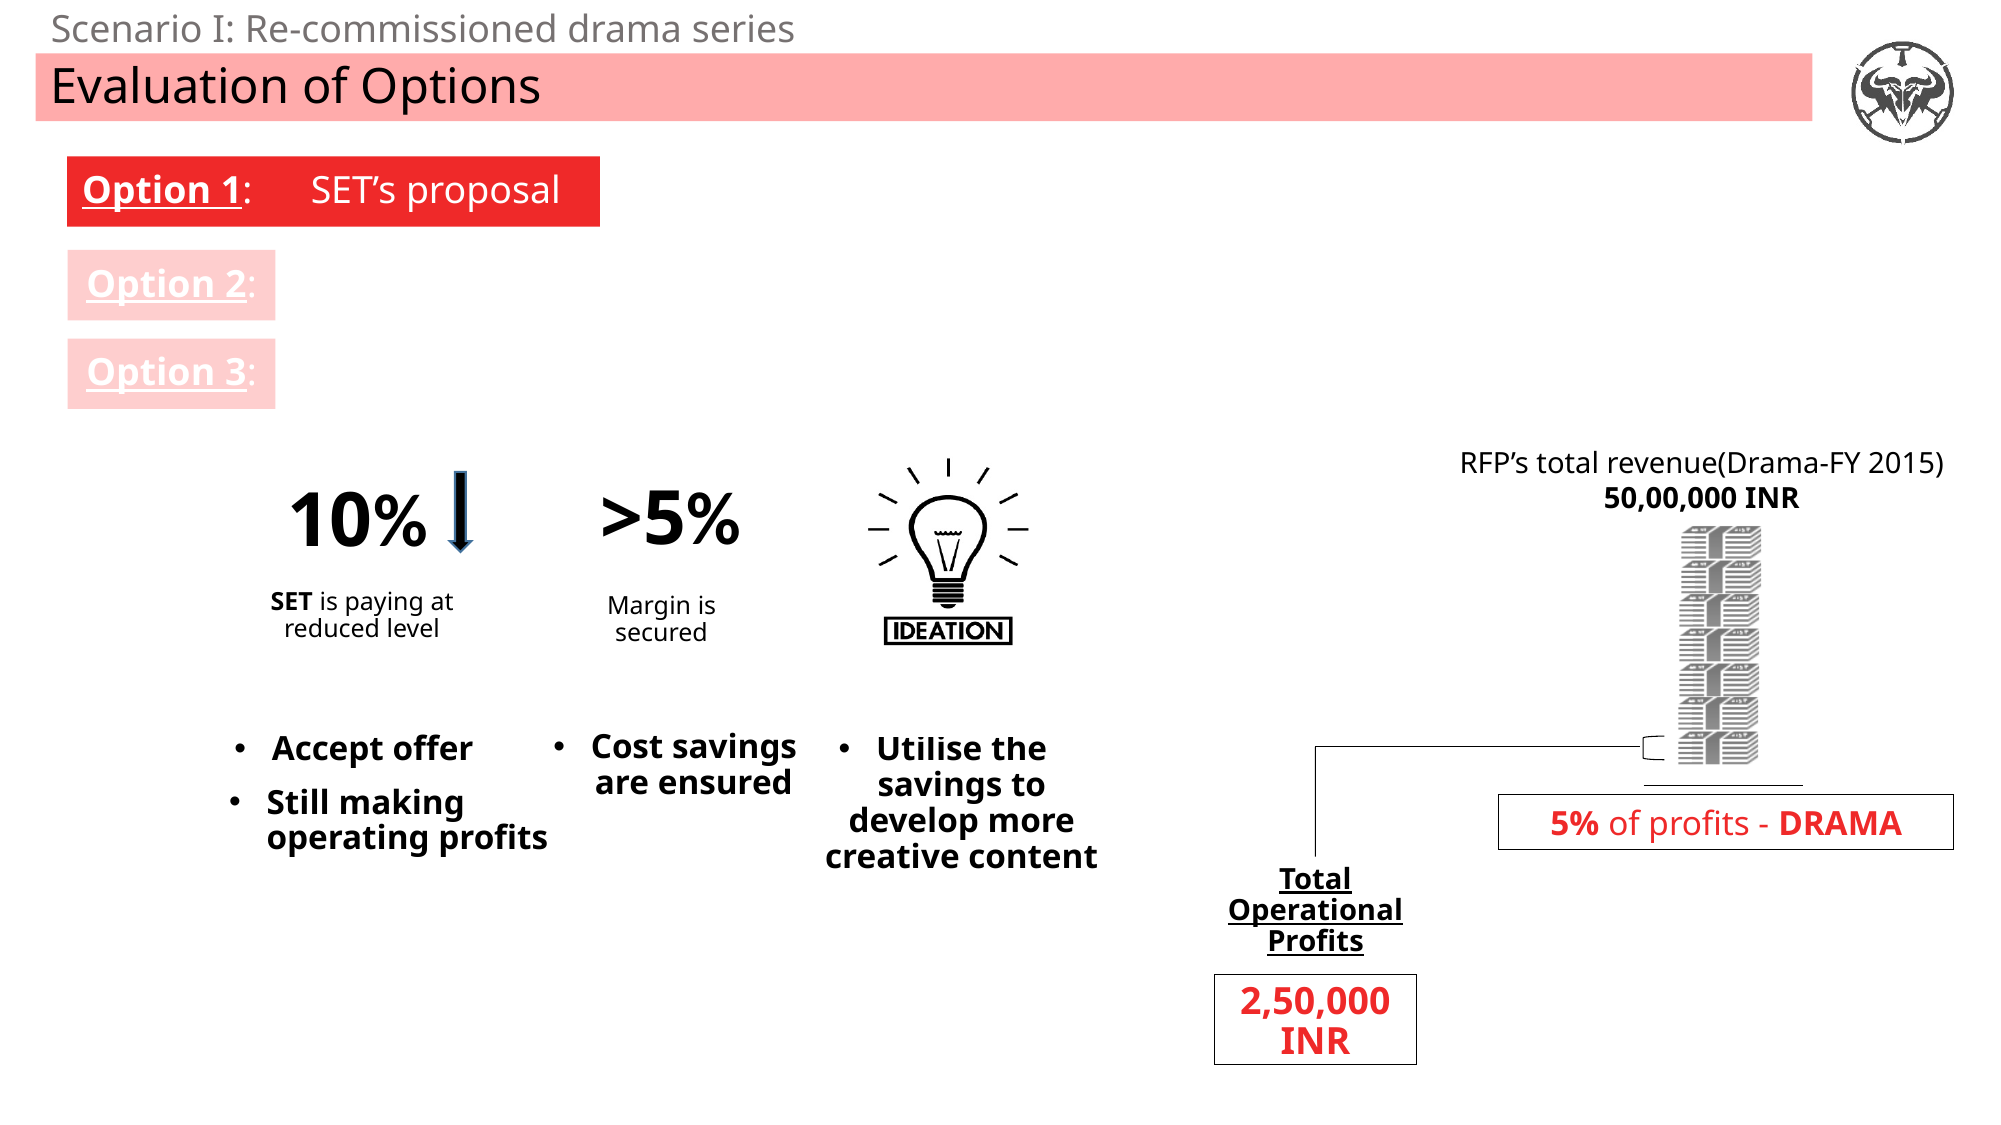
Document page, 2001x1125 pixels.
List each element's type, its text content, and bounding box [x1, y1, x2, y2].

text_box Scenario I: Re-commissioned drama series [36, 0, 812, 58]
text_box 2,50,000 INR [1214, 974, 1417, 1065]
title Evaluation of Options [35, 53, 1813, 122]
text_box 5% of profits - DRAMA [1498, 794, 1954, 850]
text_box Option 1: SET’s proposal [67, 156, 600, 227]
text_box Still making operating profits [214, 777, 568, 851]
text_box Accept offer [217, 724, 491, 777]
text_box Total Operational Profits [1199, 856, 1432, 910]
text_box Cost savings are ensured [534, 722, 816, 795]
picture [1823, 33, 1981, 151]
text_box [447, 470, 474, 554]
text_box Utilise the savings to develop more creative content [772, 724, 1114, 797]
text_box Margin is secured [552, 585, 771, 658]
text_box SET is paying at reduced level [253, 581, 472, 654]
text_box >5% [585, 461, 766, 567]
text_box Option 3: [67, 338, 276, 409]
text_box 10% [272, 463, 453, 569]
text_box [1670, 517, 1767, 771]
picture [805, 407, 1091, 737]
text_box Option 2: [67, 249, 276, 321]
text_box RFP’s total revenue(Drama-FY 2015) 50,00,000 INR [1425, 437, 1978, 522]
text_box [1642, 735, 1665, 761]
